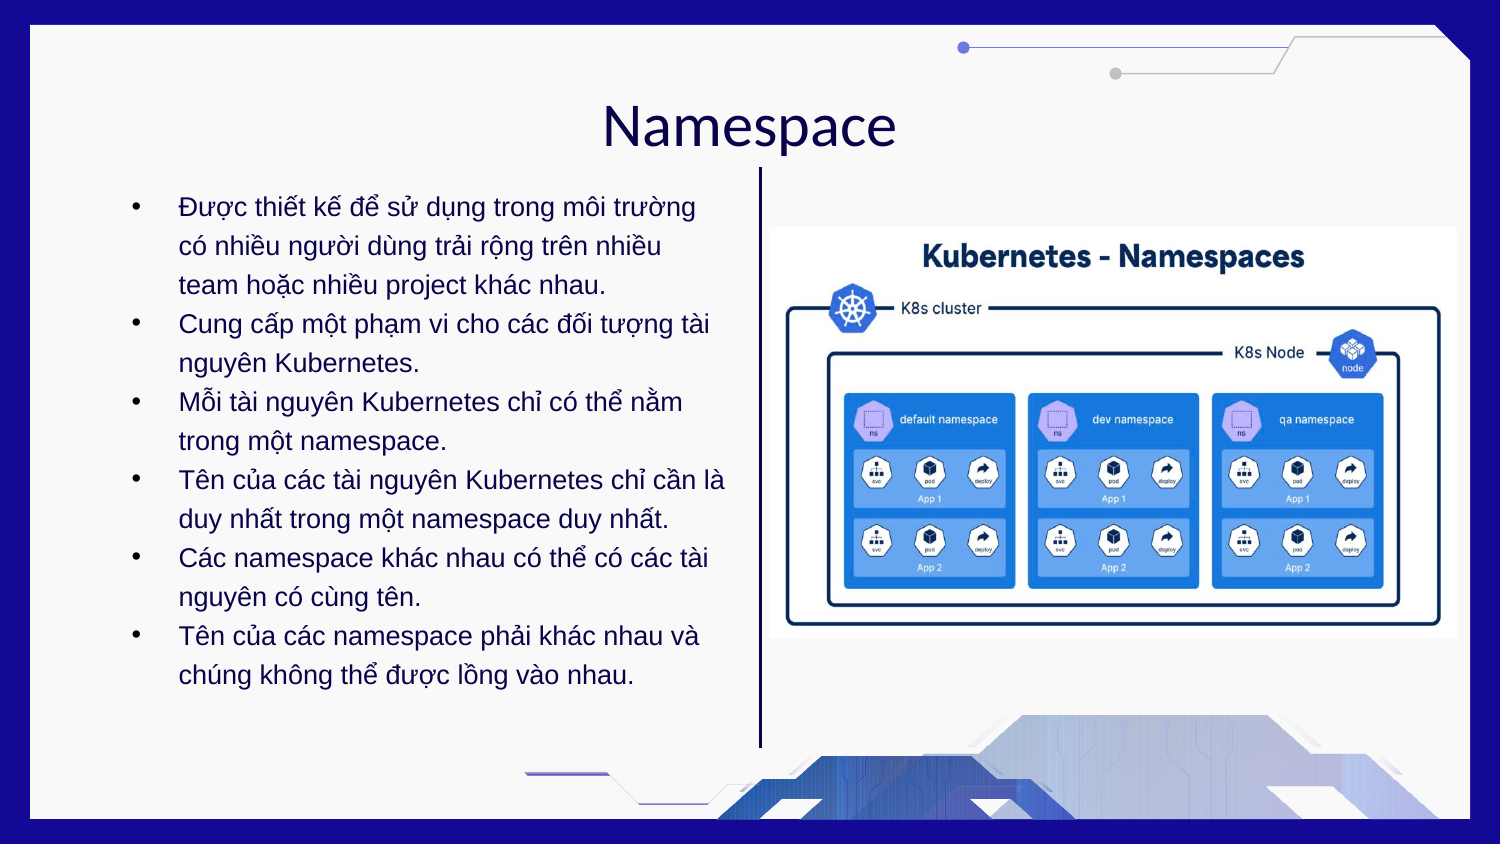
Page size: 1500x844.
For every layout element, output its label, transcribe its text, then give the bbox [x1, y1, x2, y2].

text_box Được thiết kế để sử dụng trong môi trường có nhiều người dùng trải rộng trên nhiều team hoặc nhiều project khác nhau. Cung cấp một phạm vi cho các đối tượng tài nguyên Kubernetes. Mỗi tài nguyên Kubernetes chỉ có thể nằm trong một namespace. Tên của các tài nguyên Kubernetes chỉ cần là duy nhất trong một namespace duy nhất. Các namespace khác nhau có thể có các tài nguyên có cùng tên. Tên của các namespace phải khác nhau và chúng không thể được lồng vào nhau. [116, 175, 740, 697]
picture [768, 227, 1457, 638]
picture [513, 715, 1471, 820]
text_box Namespace [349, 76, 1151, 167]
